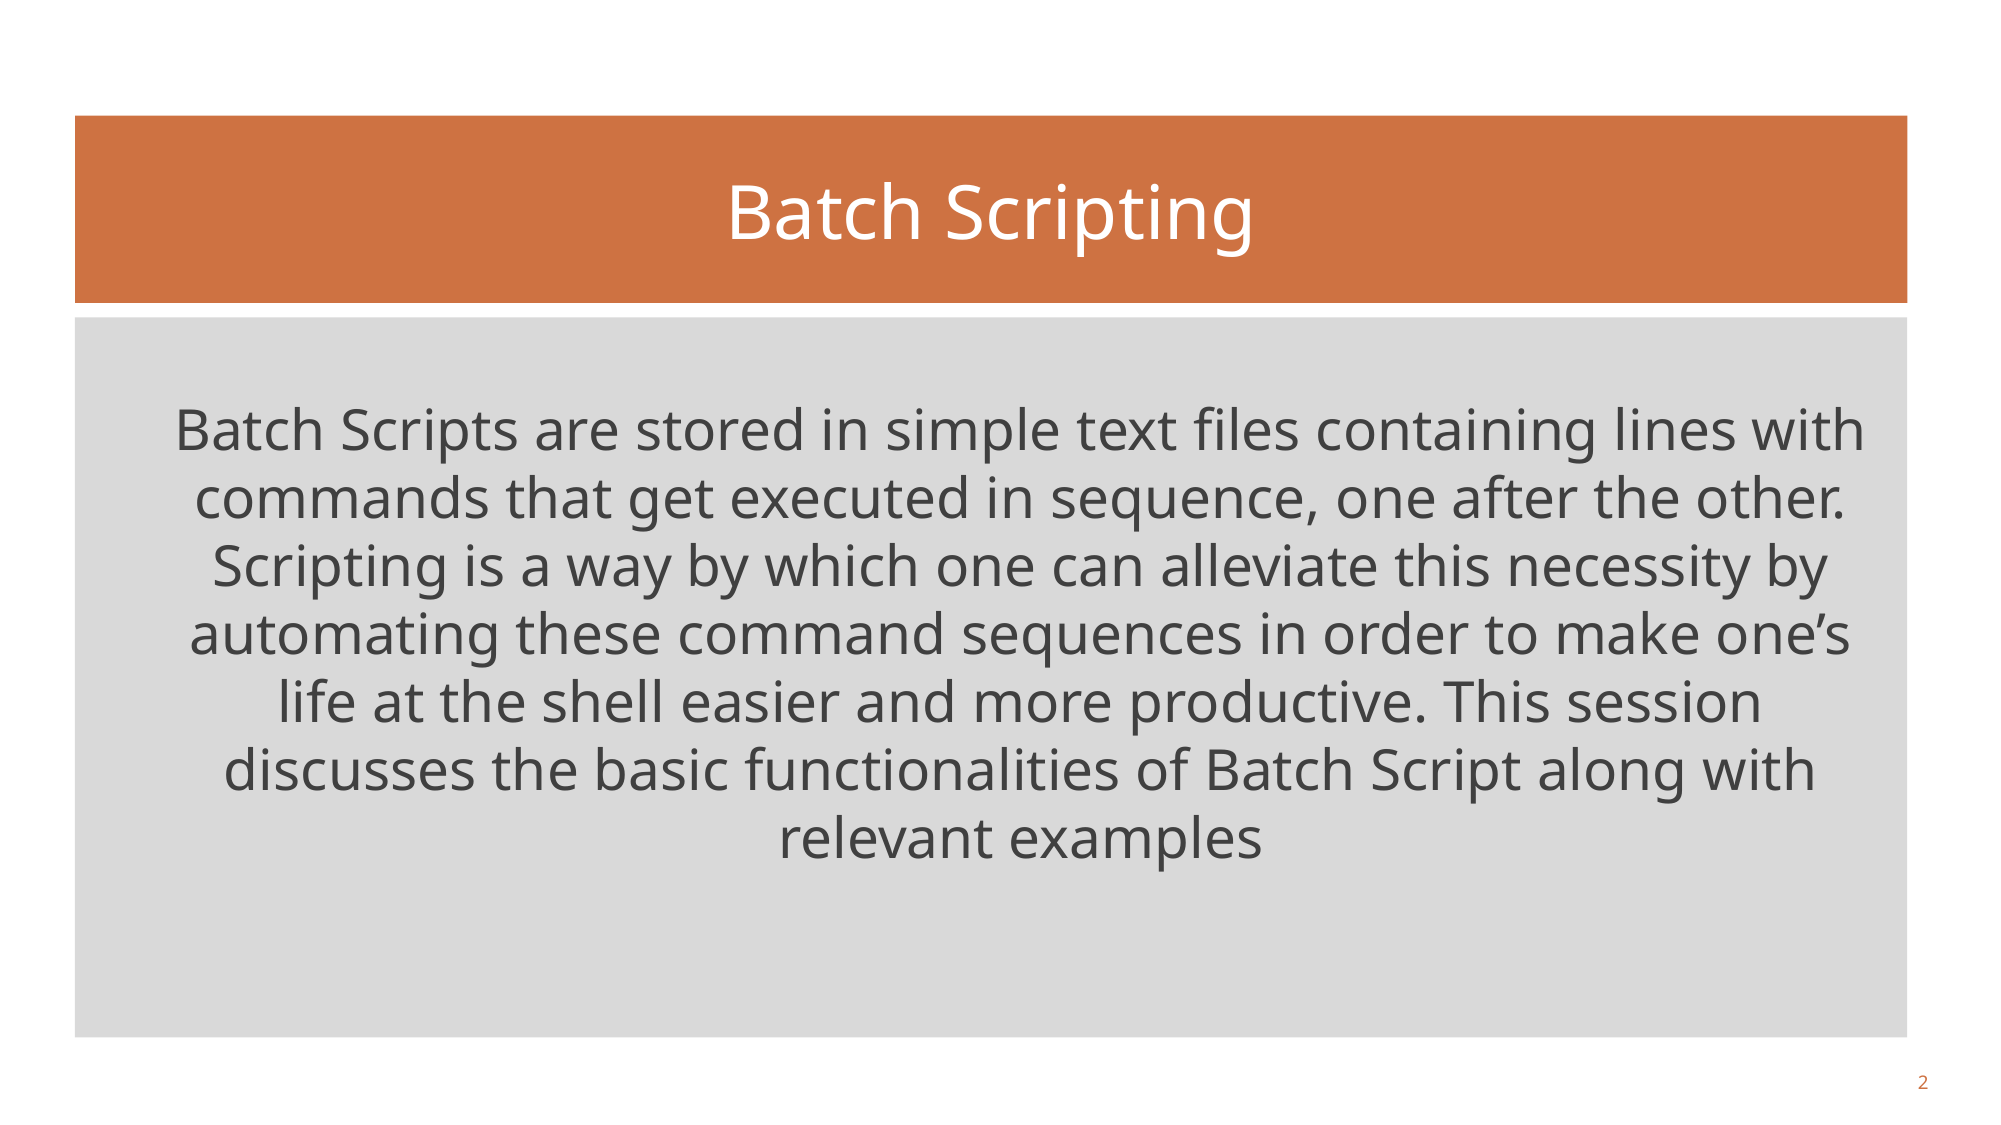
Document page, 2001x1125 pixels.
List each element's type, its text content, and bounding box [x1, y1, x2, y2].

text_box Batch Scripts are stored in simple text files containing lines with commands that get executed in sequence, one after the other. Scripting is a way by which one can alleviate this necessity by automating these command sequences in order to make one’s life at the shell easier and more productive. This session discusses the basic functionalities of Batch Script along with relevant examples [74, 317, 1908, 1038]
slide_number 2 [1770, 1053, 1944, 1114]
title Batch Scripting [75, 115, 1908, 303]
